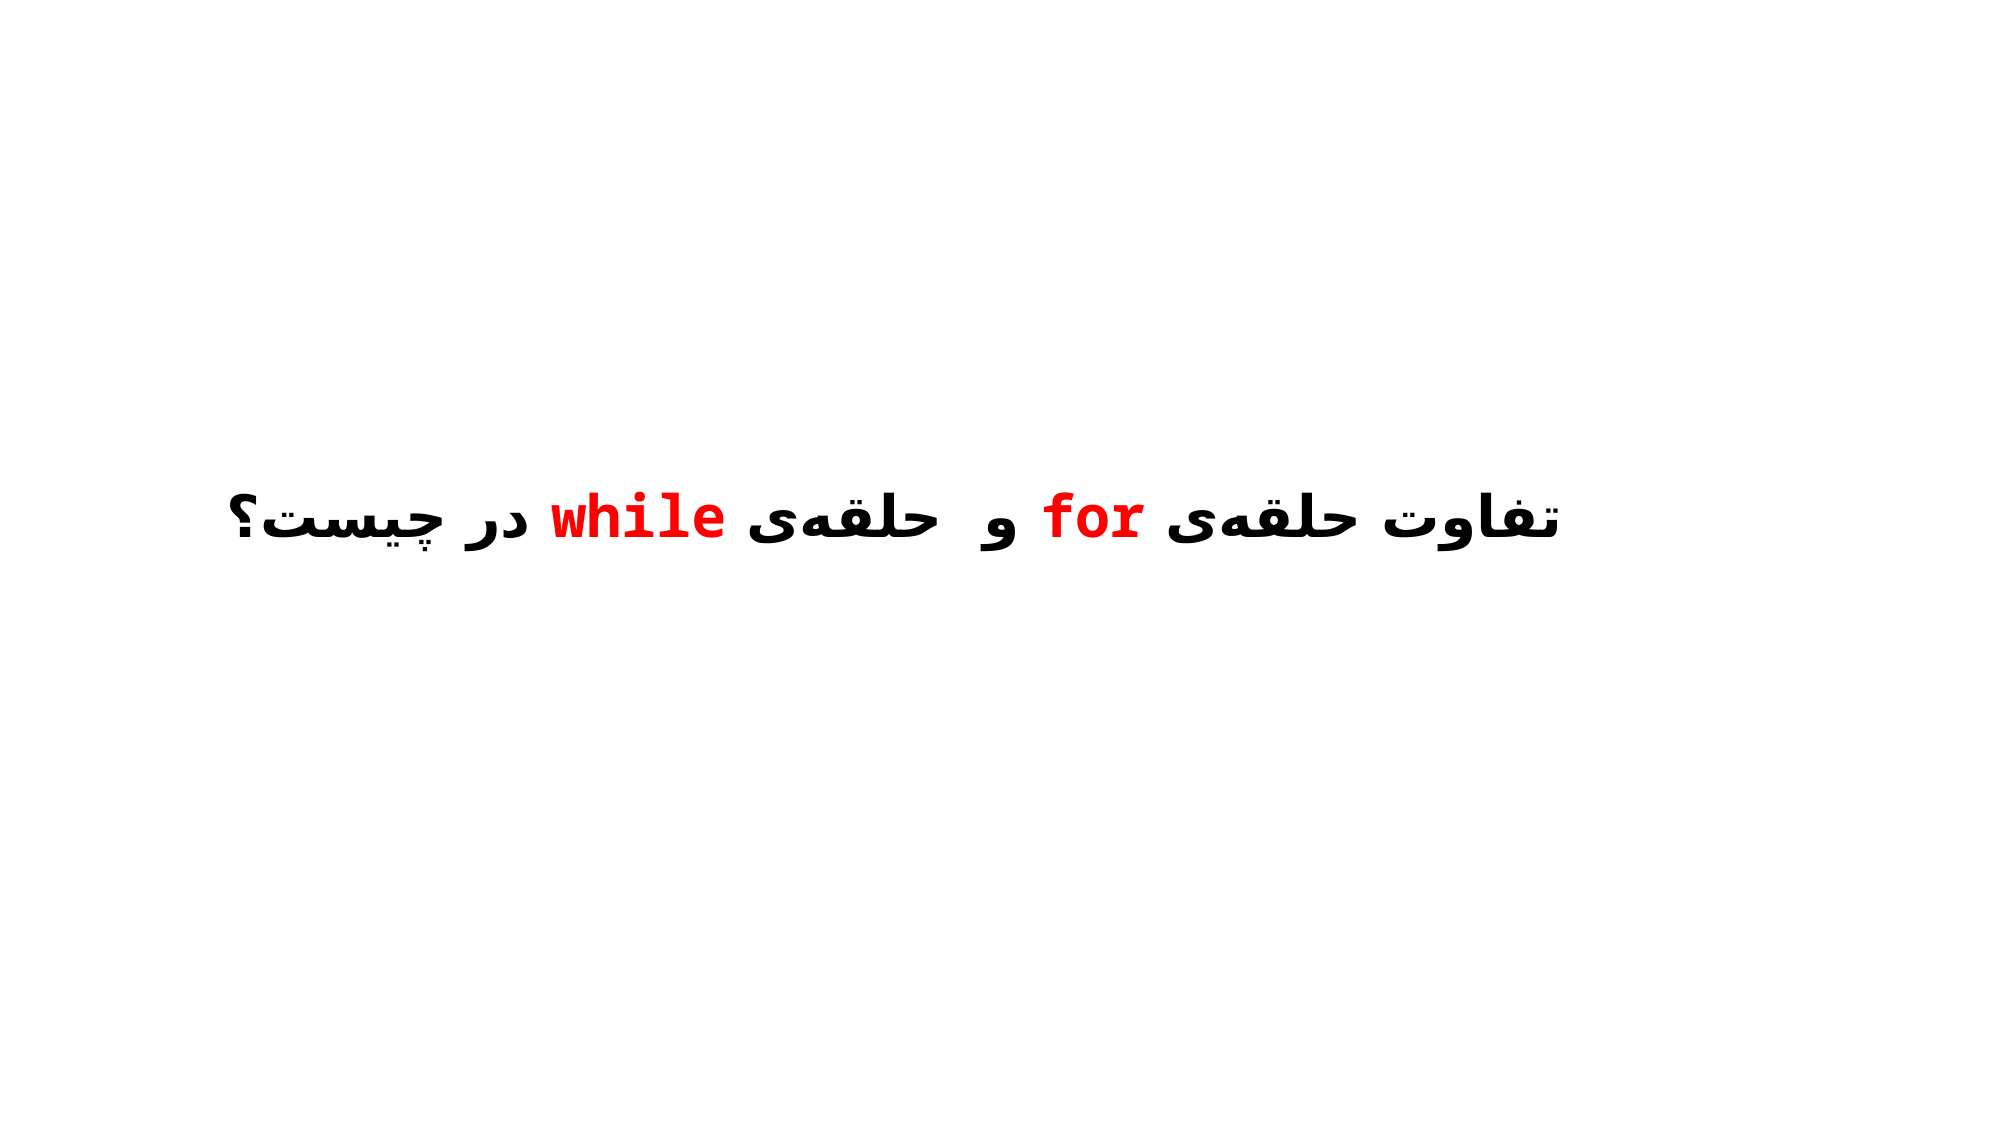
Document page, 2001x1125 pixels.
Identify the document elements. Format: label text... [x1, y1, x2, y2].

text_box تفاوت حلقه‌ی for و حلقه‌ی while در چیست؟ [0, 275, 1791, 558]
